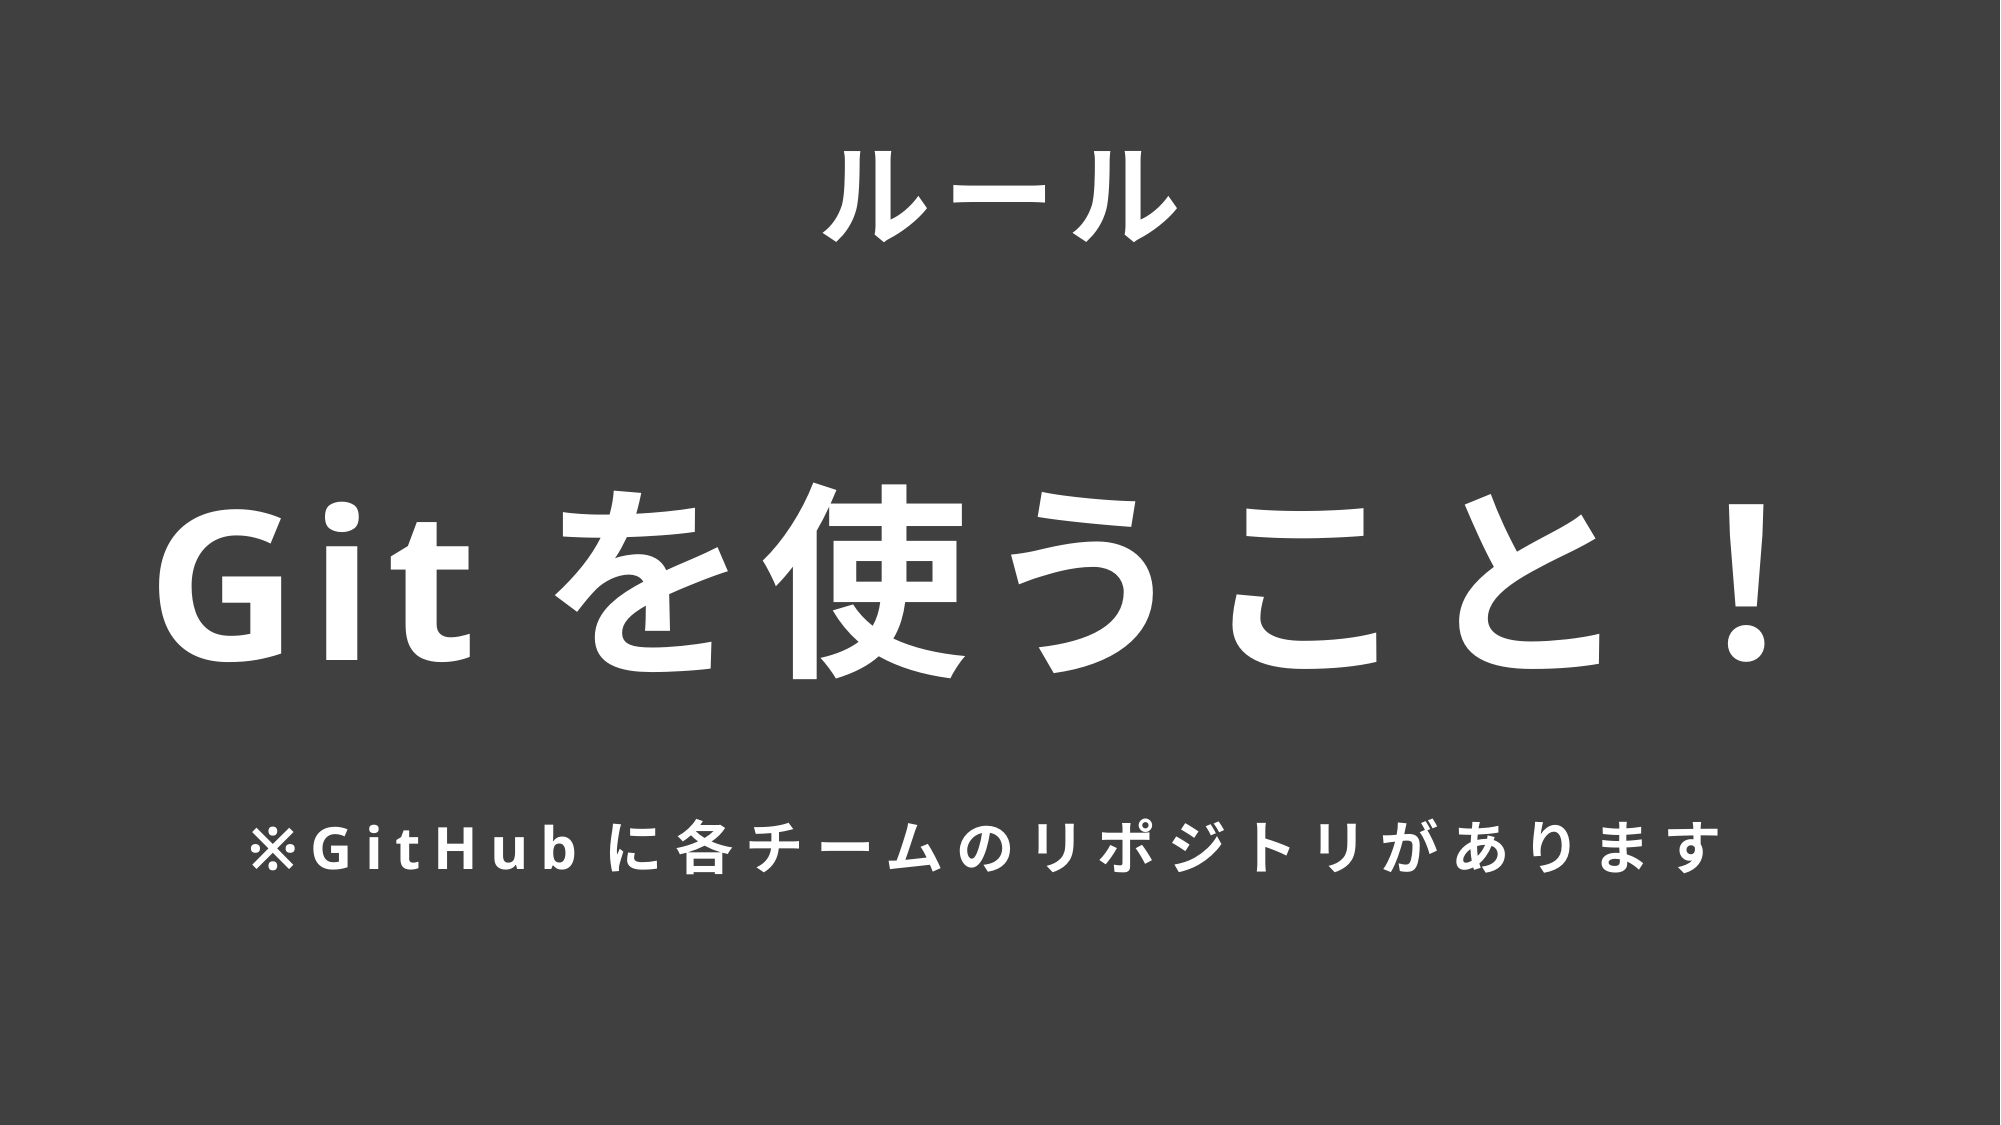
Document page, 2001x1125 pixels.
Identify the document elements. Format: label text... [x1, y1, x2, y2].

text_box ※GitHubに各チームのリポジトリがあります [233, 804, 1738, 889]
text_box Gitを使うこと！ [132, 444, 1867, 710]
title ルール [137, 92, 1863, 311]
